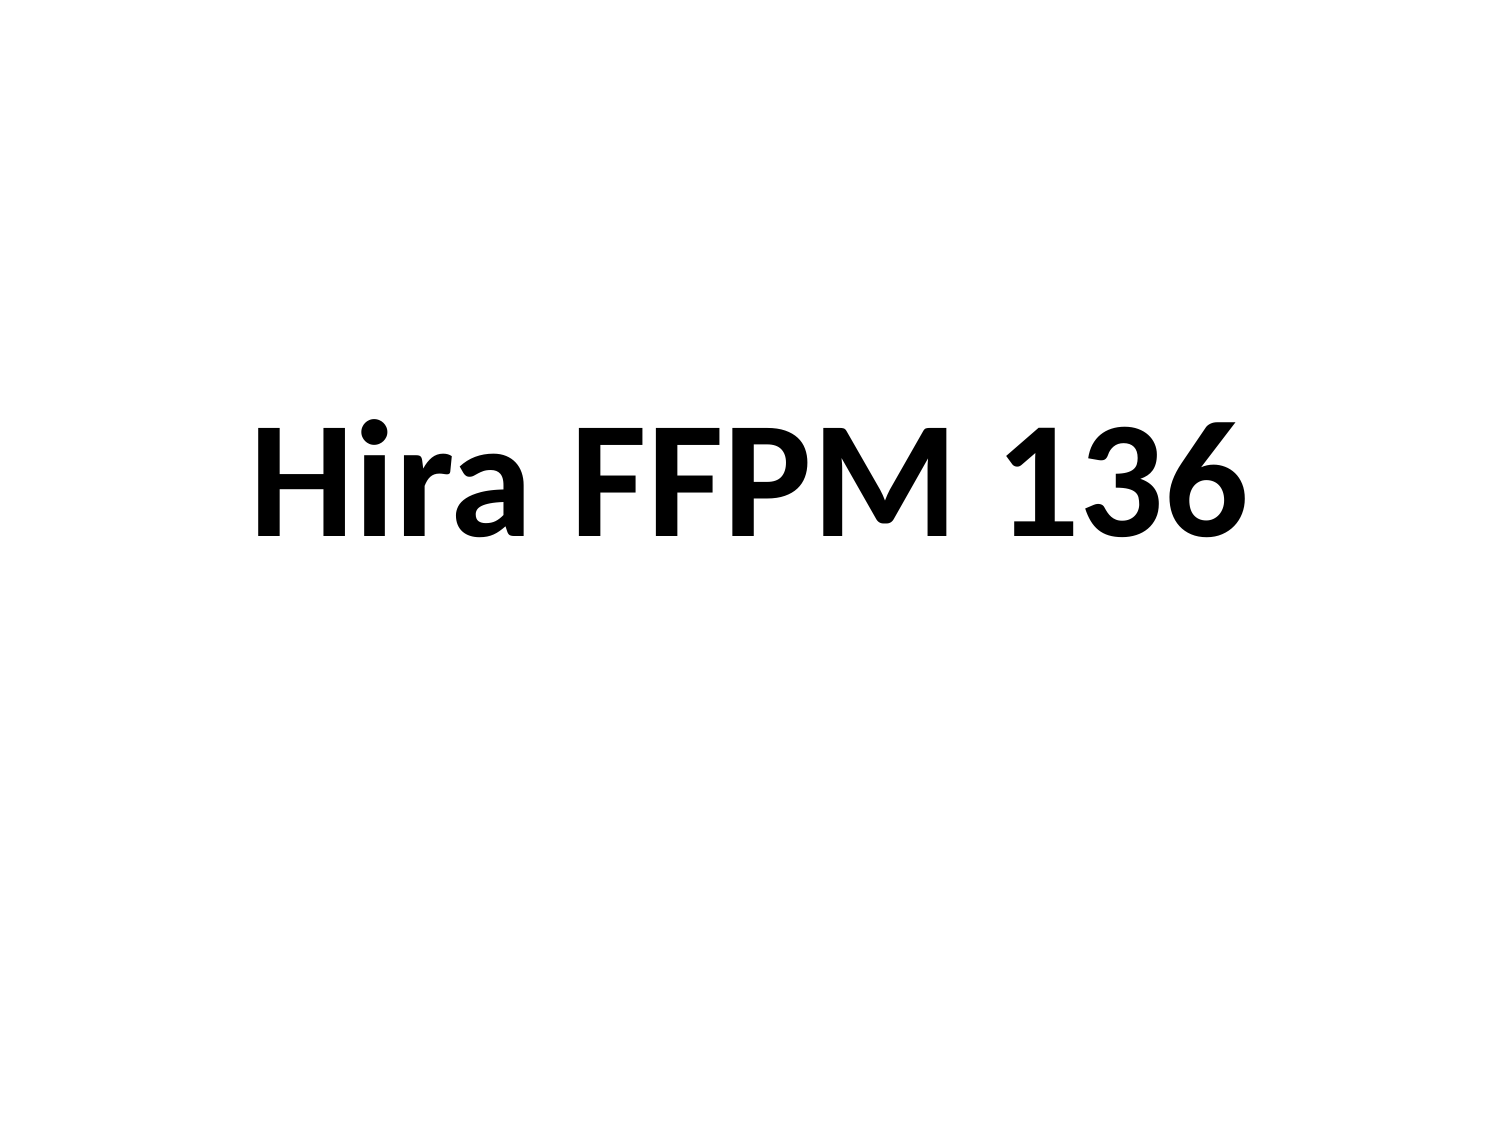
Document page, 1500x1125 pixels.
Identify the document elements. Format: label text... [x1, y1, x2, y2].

title Hira FFPM 136 [112, 349, 1388, 591]
